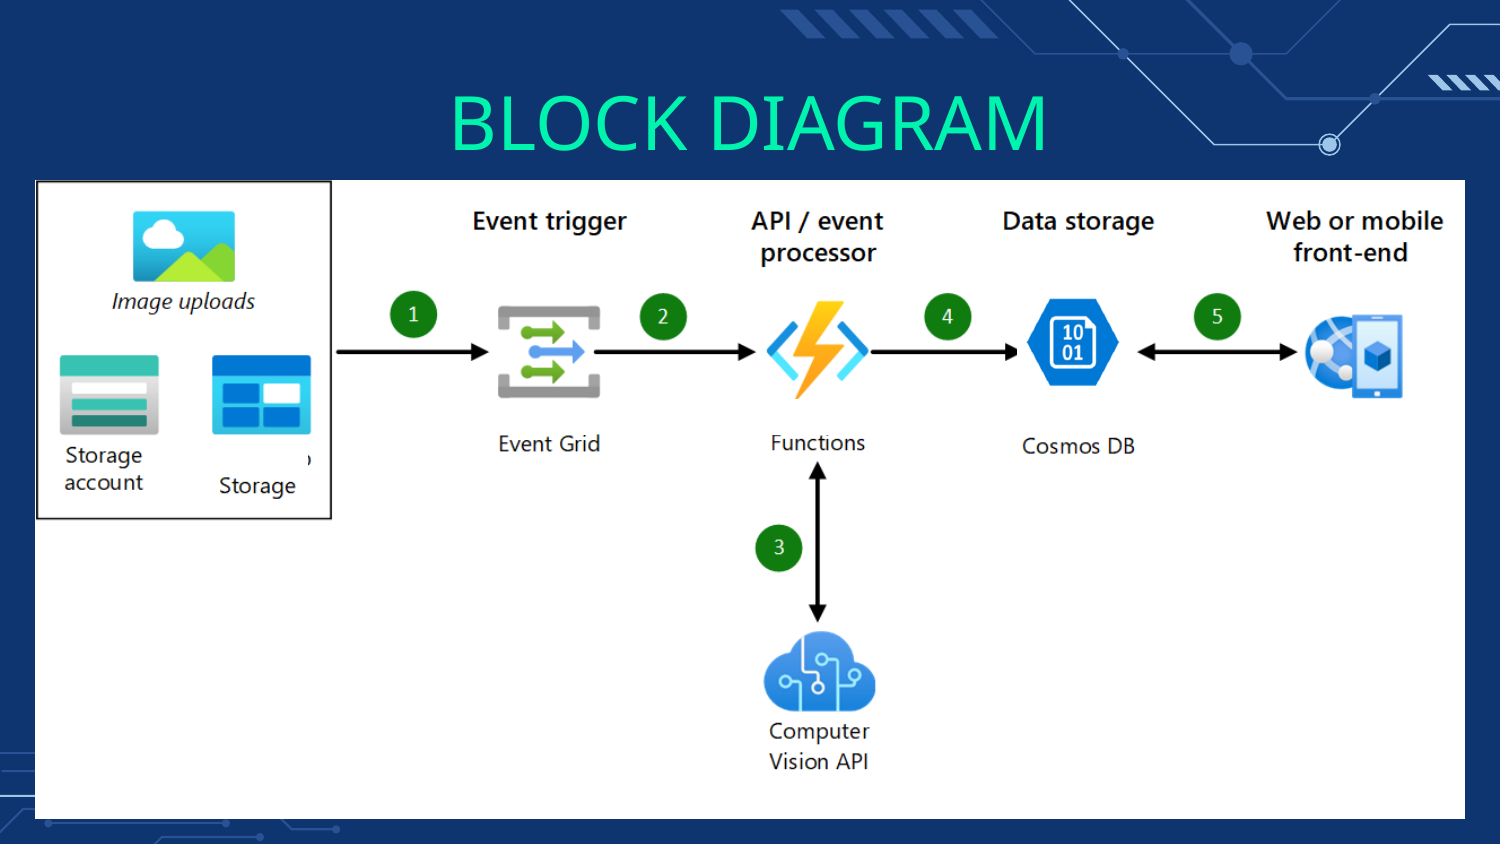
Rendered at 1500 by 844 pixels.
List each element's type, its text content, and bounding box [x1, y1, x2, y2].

title BLOCK DIAGRAM [118, 75, 1382, 156]
picture [35, 180, 1465, 819]
